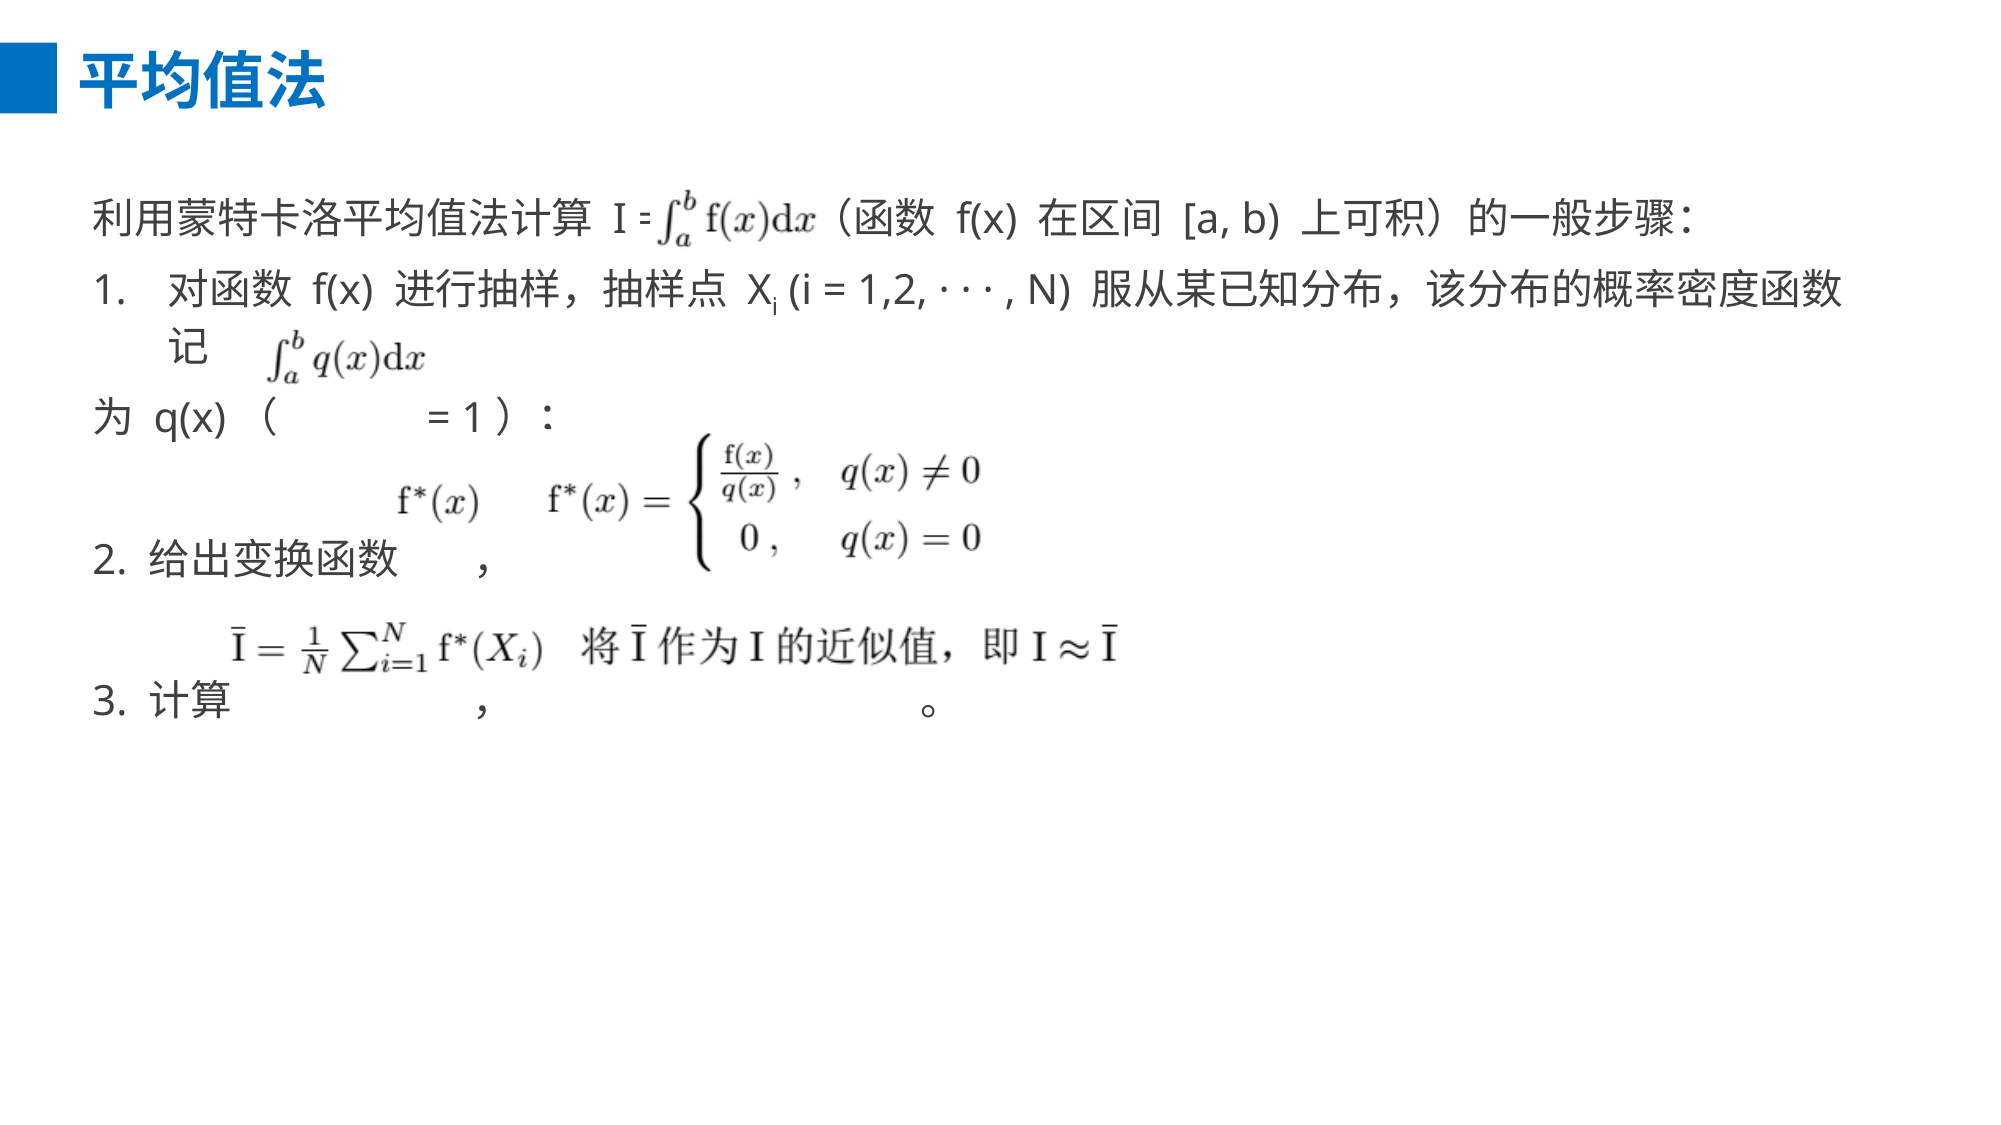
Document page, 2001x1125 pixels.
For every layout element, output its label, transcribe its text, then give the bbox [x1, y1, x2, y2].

picture [576, 620, 1121, 668]
picture [527, 429, 1004, 581]
list 平均值法 [77, 49, 1588, 107]
picture [263, 324, 434, 390]
picture [222, 621, 545, 677]
picture [389, 474, 490, 528]
picture [650, 182, 832, 255]
list 利用蒙特卡洛平均值法计算 I = （函数 f(x) 在区间 [a, b) 上可积）的一般步骤： 对函数 f(x) 进行抽样，抽样点 Xi (i = 1,2, · · · , N) 服从某已知分布，该分布的概率密度函数记 为 q(x)（ = 1）； 2. 给出变换函数 ， 3. 计算 ， 。 [77, 184, 1896, 967]
